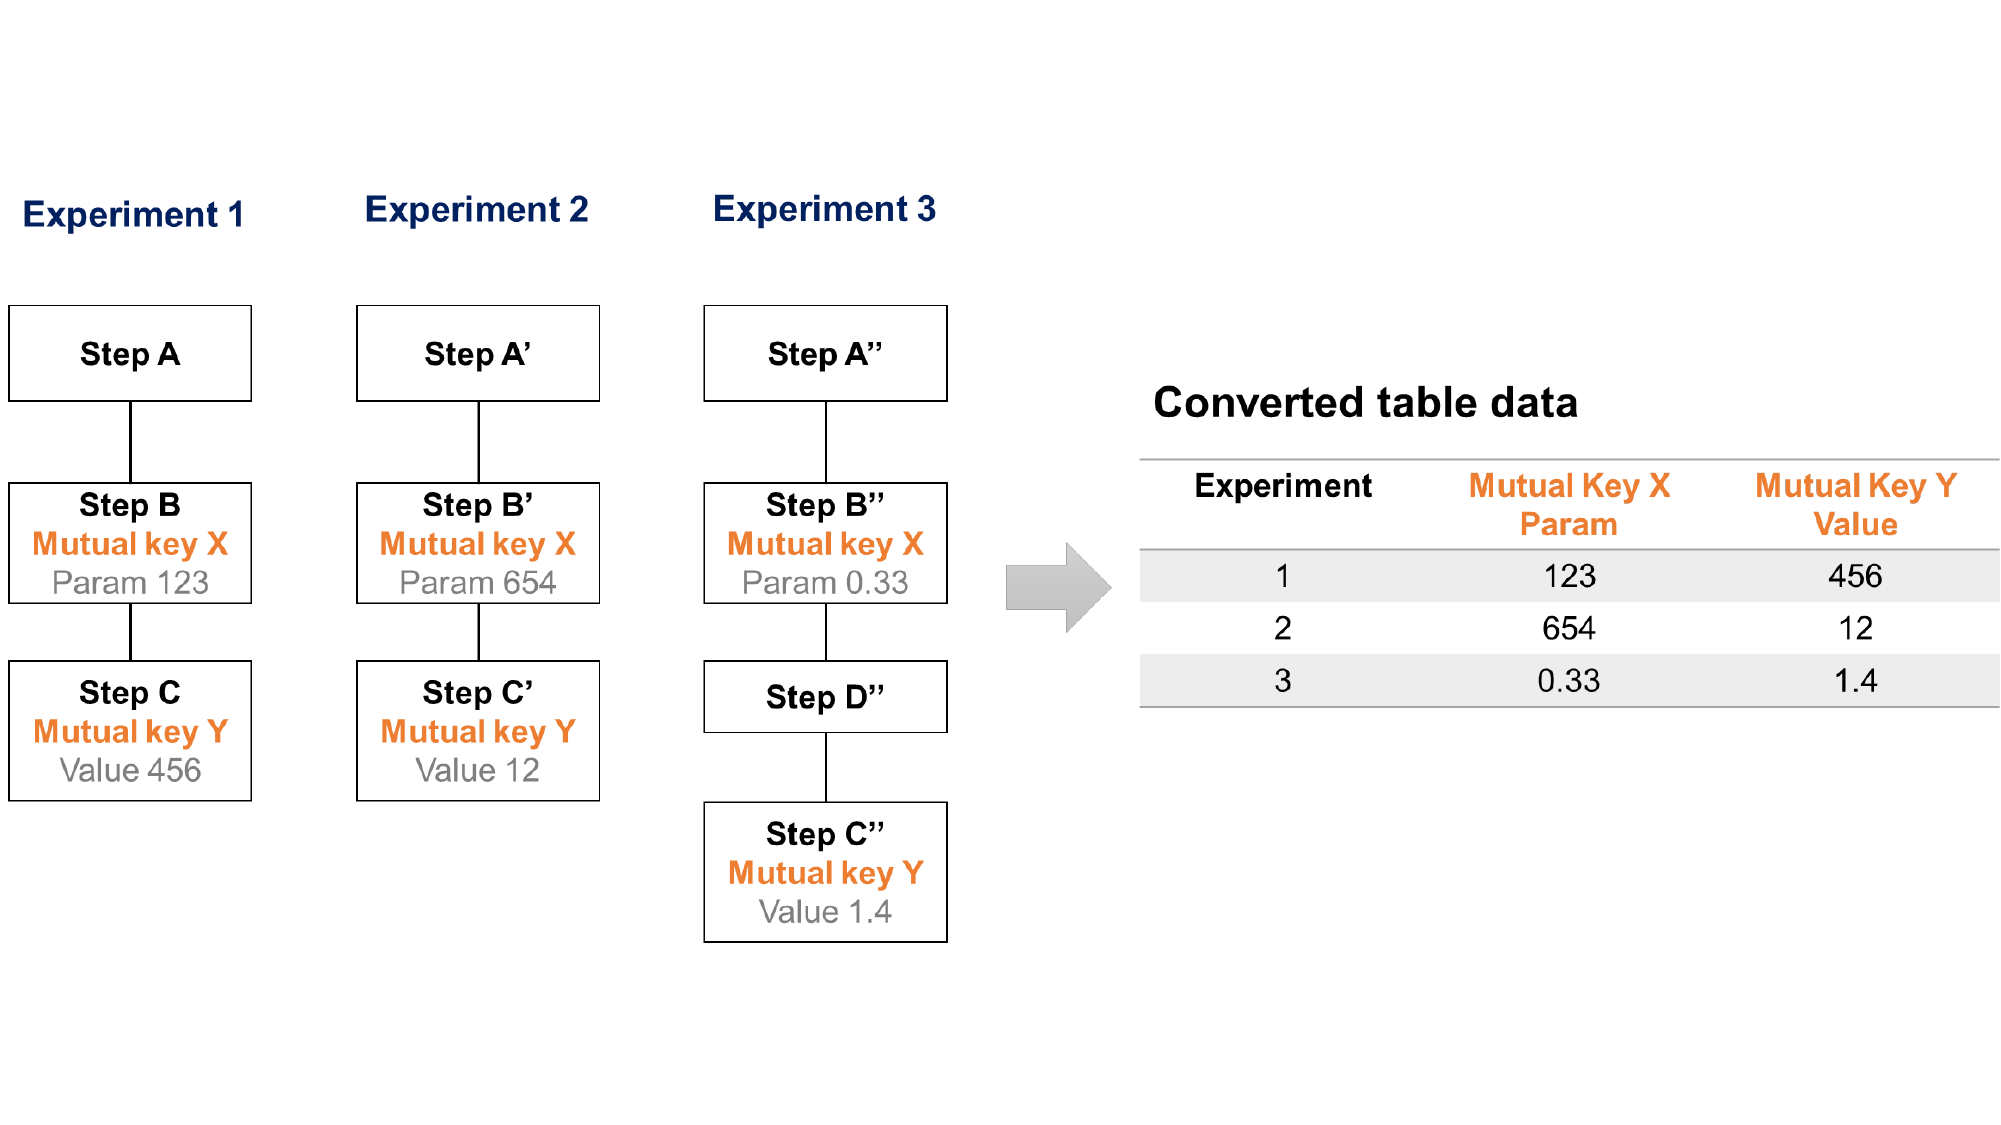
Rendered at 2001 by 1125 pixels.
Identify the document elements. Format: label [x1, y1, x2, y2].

picture [0, 175, 2000, 950]
